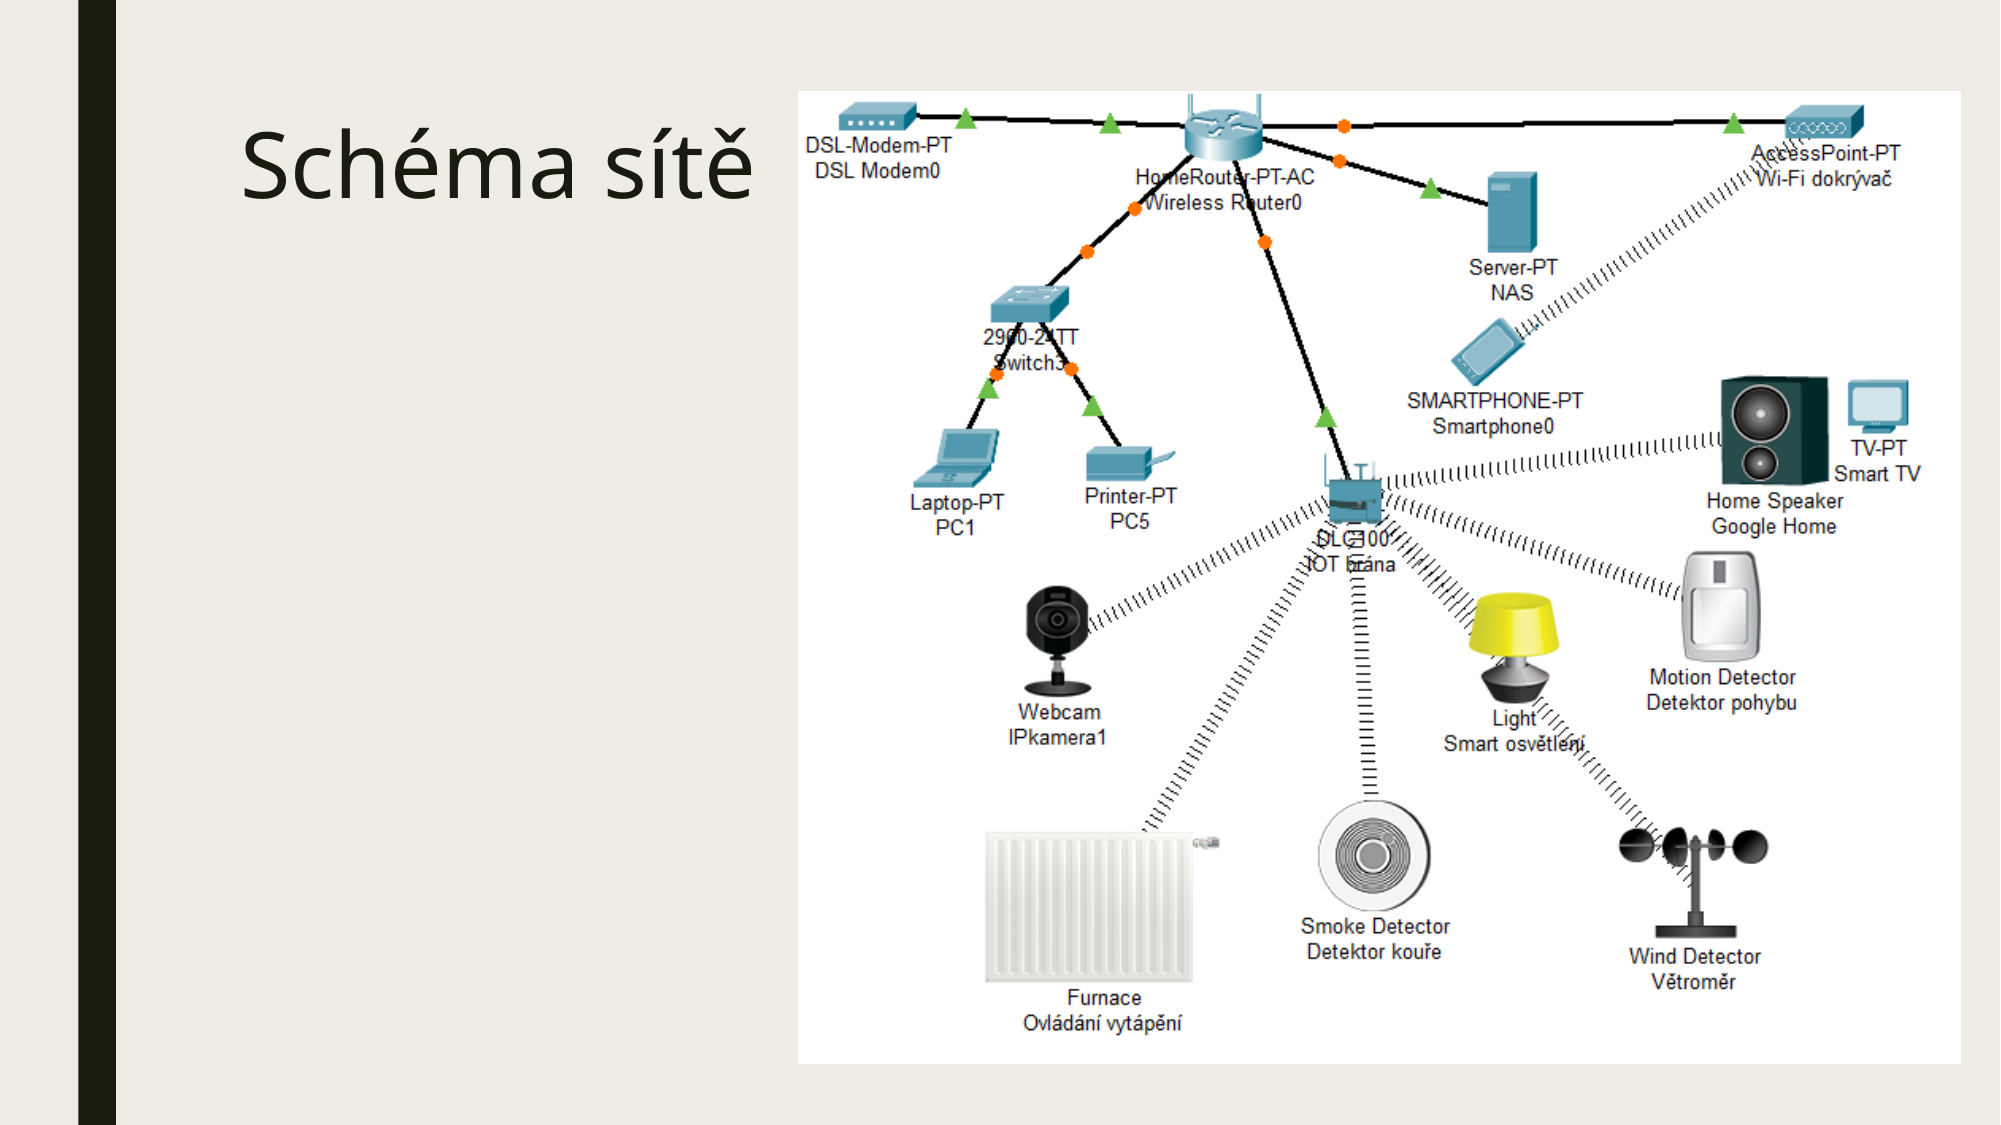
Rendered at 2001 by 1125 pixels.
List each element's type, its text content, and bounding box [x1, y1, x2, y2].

picture [798, 91, 1961, 1064]
title Schéma sítě [225, 112, 798, 357]
